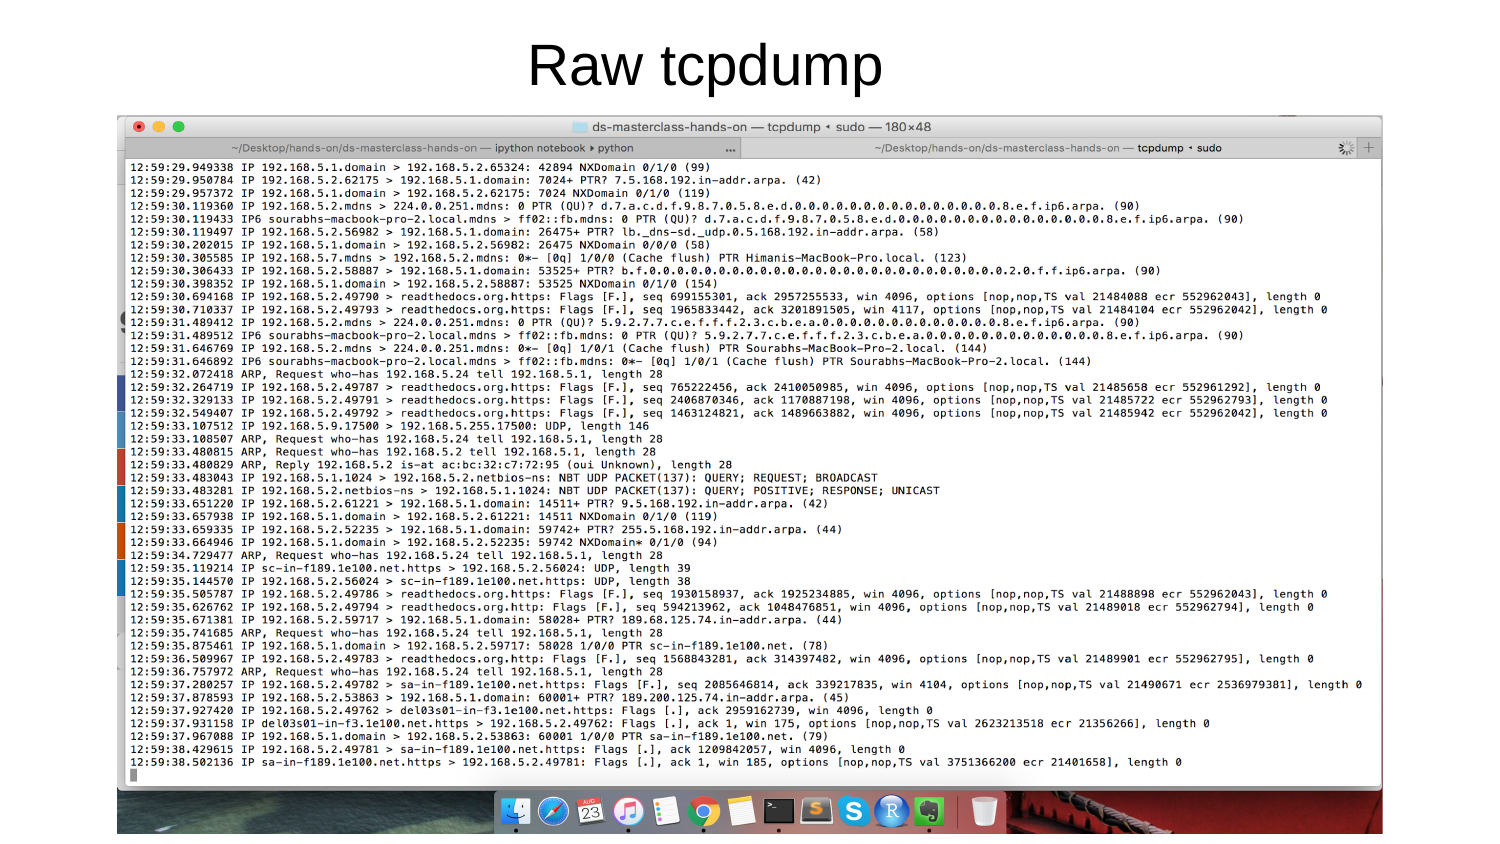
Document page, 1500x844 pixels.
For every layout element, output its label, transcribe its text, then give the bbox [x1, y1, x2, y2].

text_box Raw tcpdump [147, 12, 1265, 113]
picture [116, 488, 123, 520]
picture [116, 115, 1383, 844]
